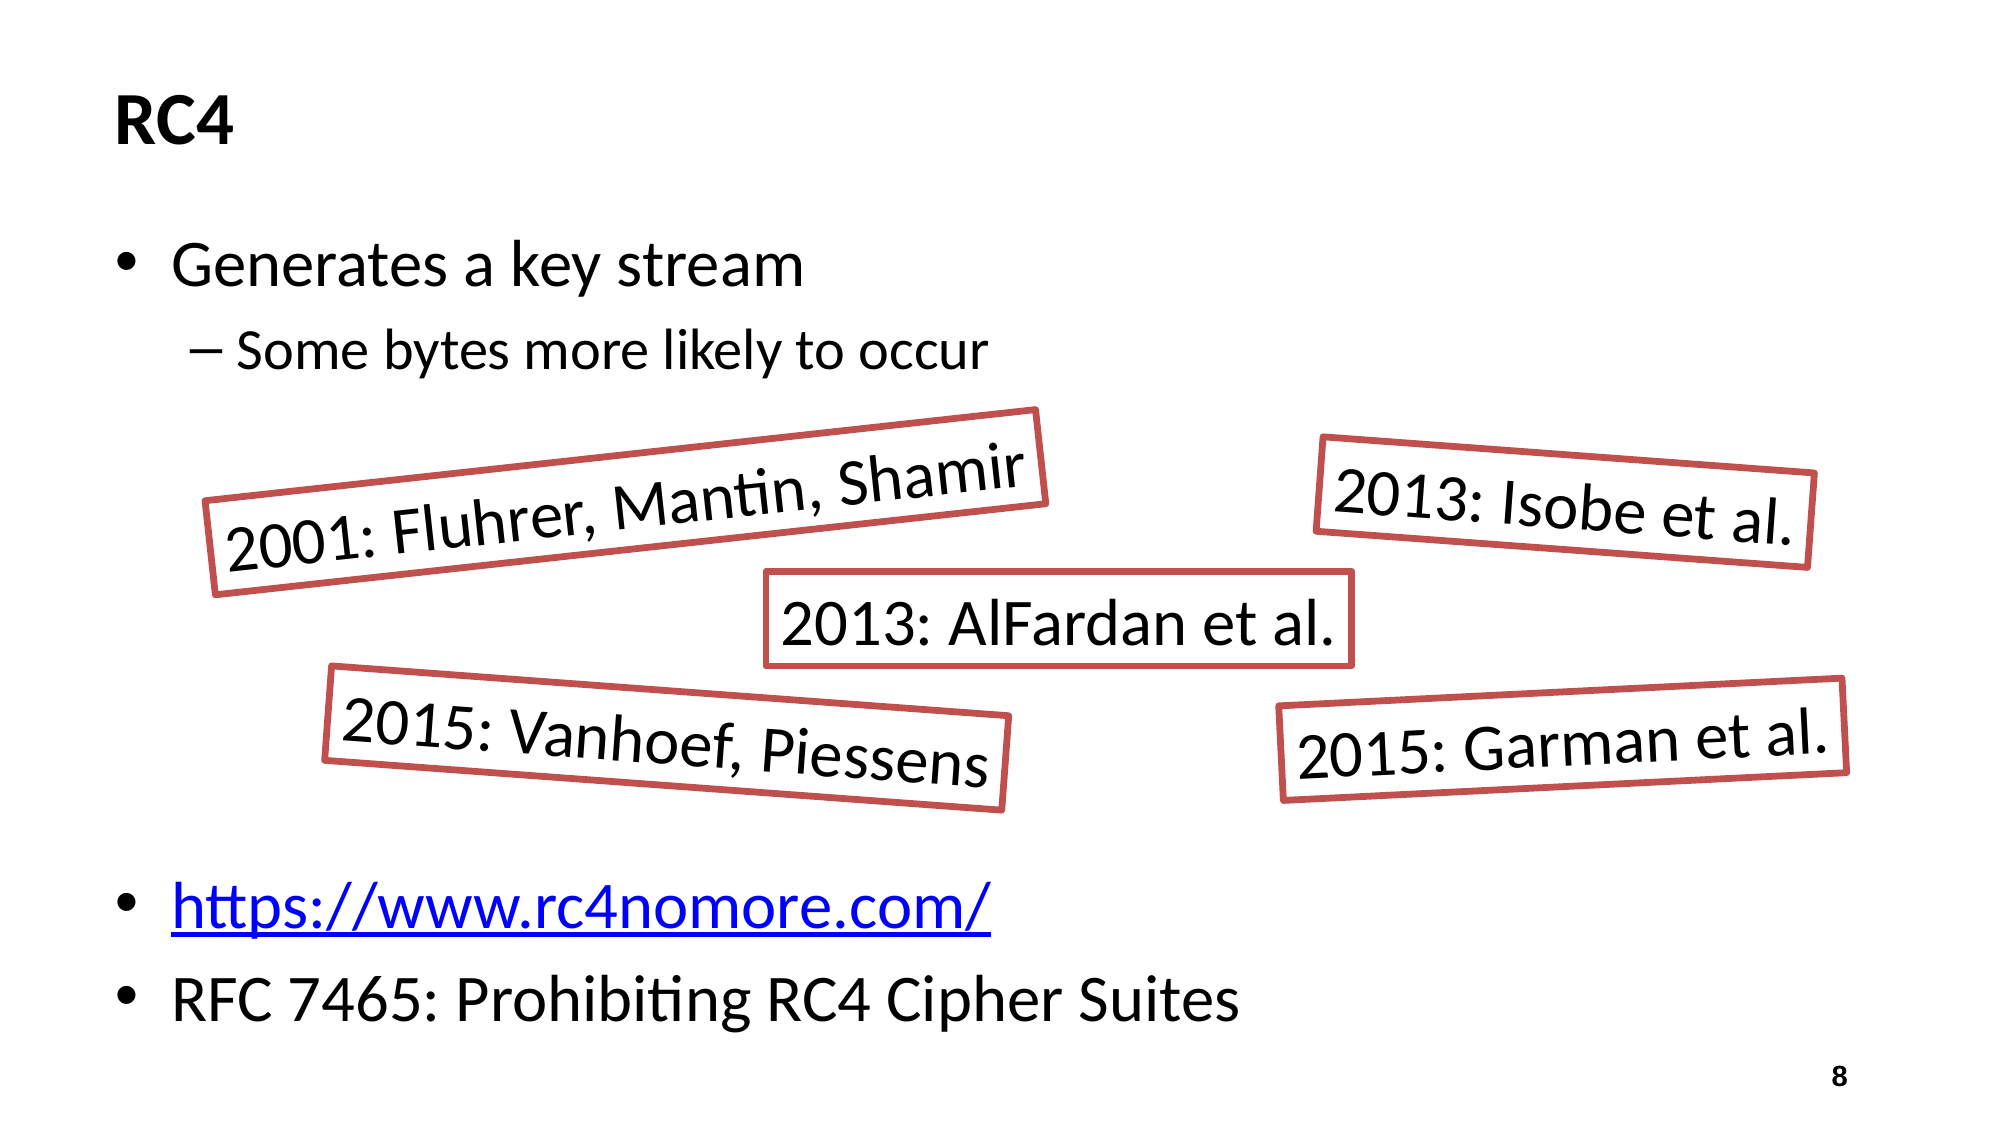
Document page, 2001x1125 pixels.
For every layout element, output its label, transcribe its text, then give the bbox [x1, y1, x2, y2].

text_box 2015: Garman et al. [1276, 676, 1849, 803]
text_box 2013: Isobe et al. [1314, 434, 1817, 570]
text_box 2001: Fluhrer, Mantin, Shamir [202, 407, 1048, 597]
text_box 2015: Vanhoef, Piessens [322, 663, 1011, 813]
slide_number 8 [1816, 1050, 1967, 1100]
text_box 2013: AlFardan et al. [764, 569, 1354, 668]
title RC4 [99, 62, 1900, 188]
list Generates a key stream Some bytes more likely to occur https://www.rc4nomore.com/ RFC 7465: Prohibiting RC4 Cipher Suites [99, 212, 1900, 1005]
